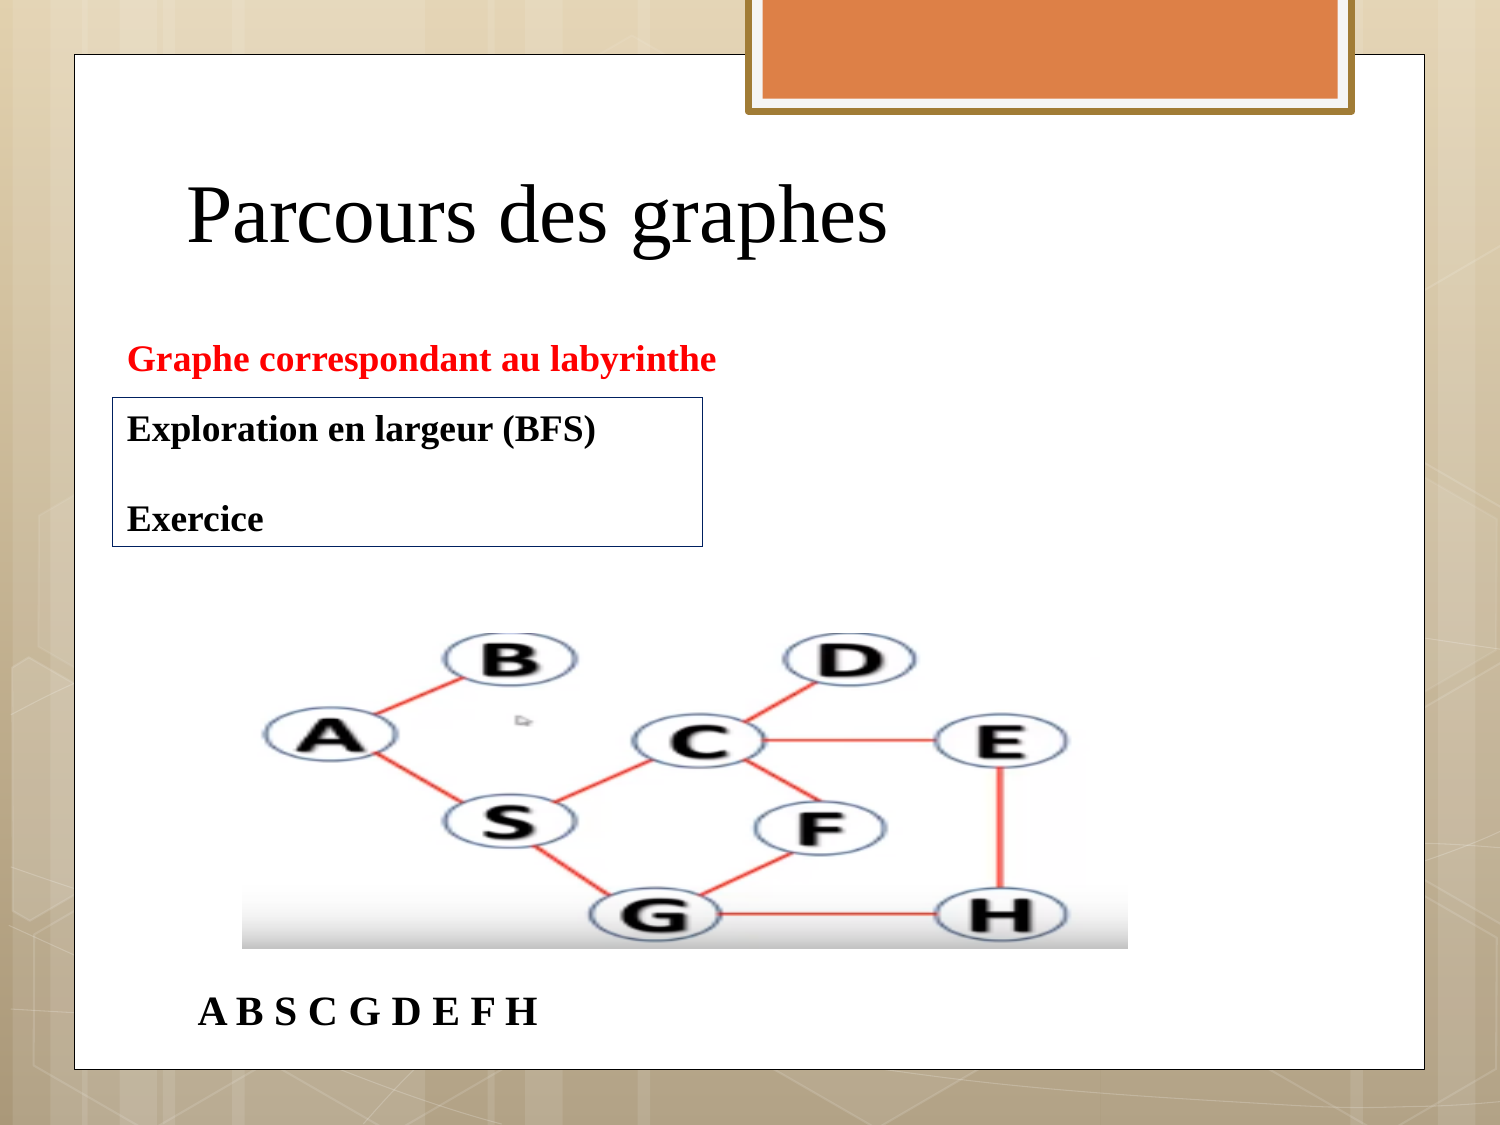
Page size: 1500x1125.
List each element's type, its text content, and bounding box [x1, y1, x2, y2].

title Parcours des graphes [171, 126, 1324, 268]
text_box Graphe correspondant au labyrinthe [112, 326, 821, 386]
text_box A B S C G D E F H [182, 975, 1128, 1041]
picture [241, 633, 1129, 950]
text_box Exploration en largeur (BFS) Exercice [112, 397, 703, 547]
